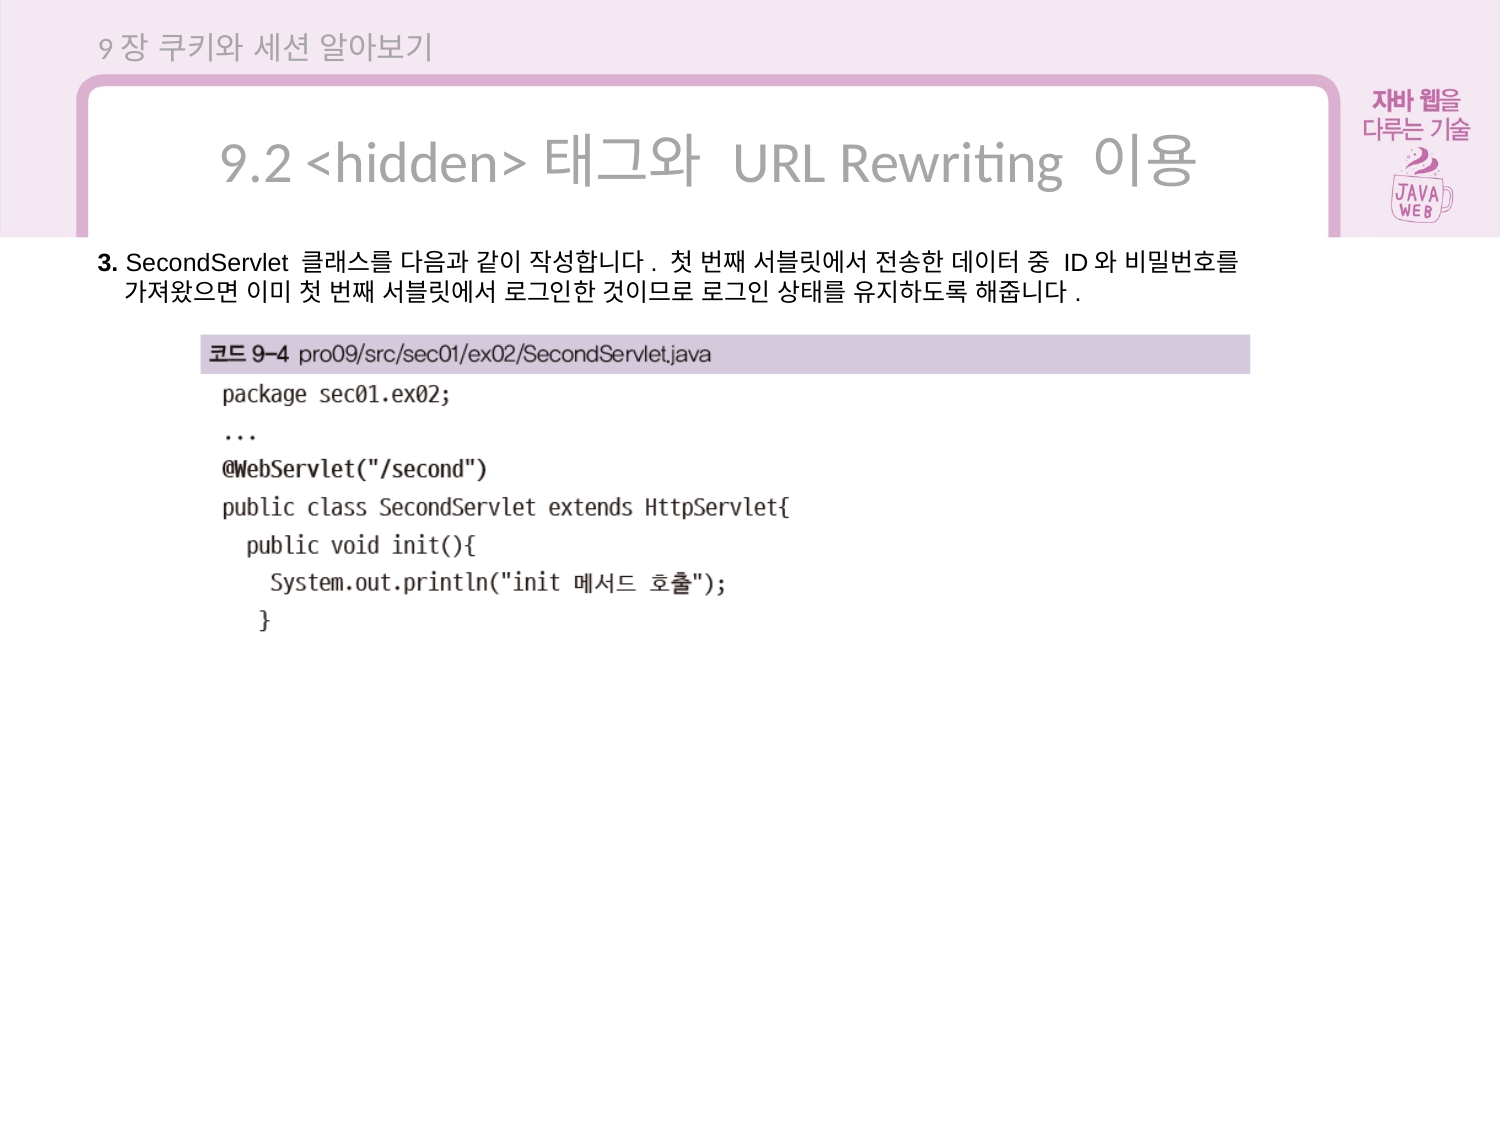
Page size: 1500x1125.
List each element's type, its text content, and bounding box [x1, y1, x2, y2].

text_box 9.2 <hidden>태그와 URL Rewriting 이용 [91, 117, 1327, 202]
text_box 9장 쿠키와 세션 알아보기 [82, 0, 1133, 74]
picture [0, 0, 1500, 1125]
text_box 3. SecondServlet 클래스를 다음과 같이 작성합니다. 첫 번째 서블릿에서 전송한 데이터 중 ID와 비밀번호를 가져왔으면 이미 첫 번째 서블릿에서 로그인한 것이므로 로그인 상태를 유지하도록 해줍니다. [82, 239, 1396, 315]
